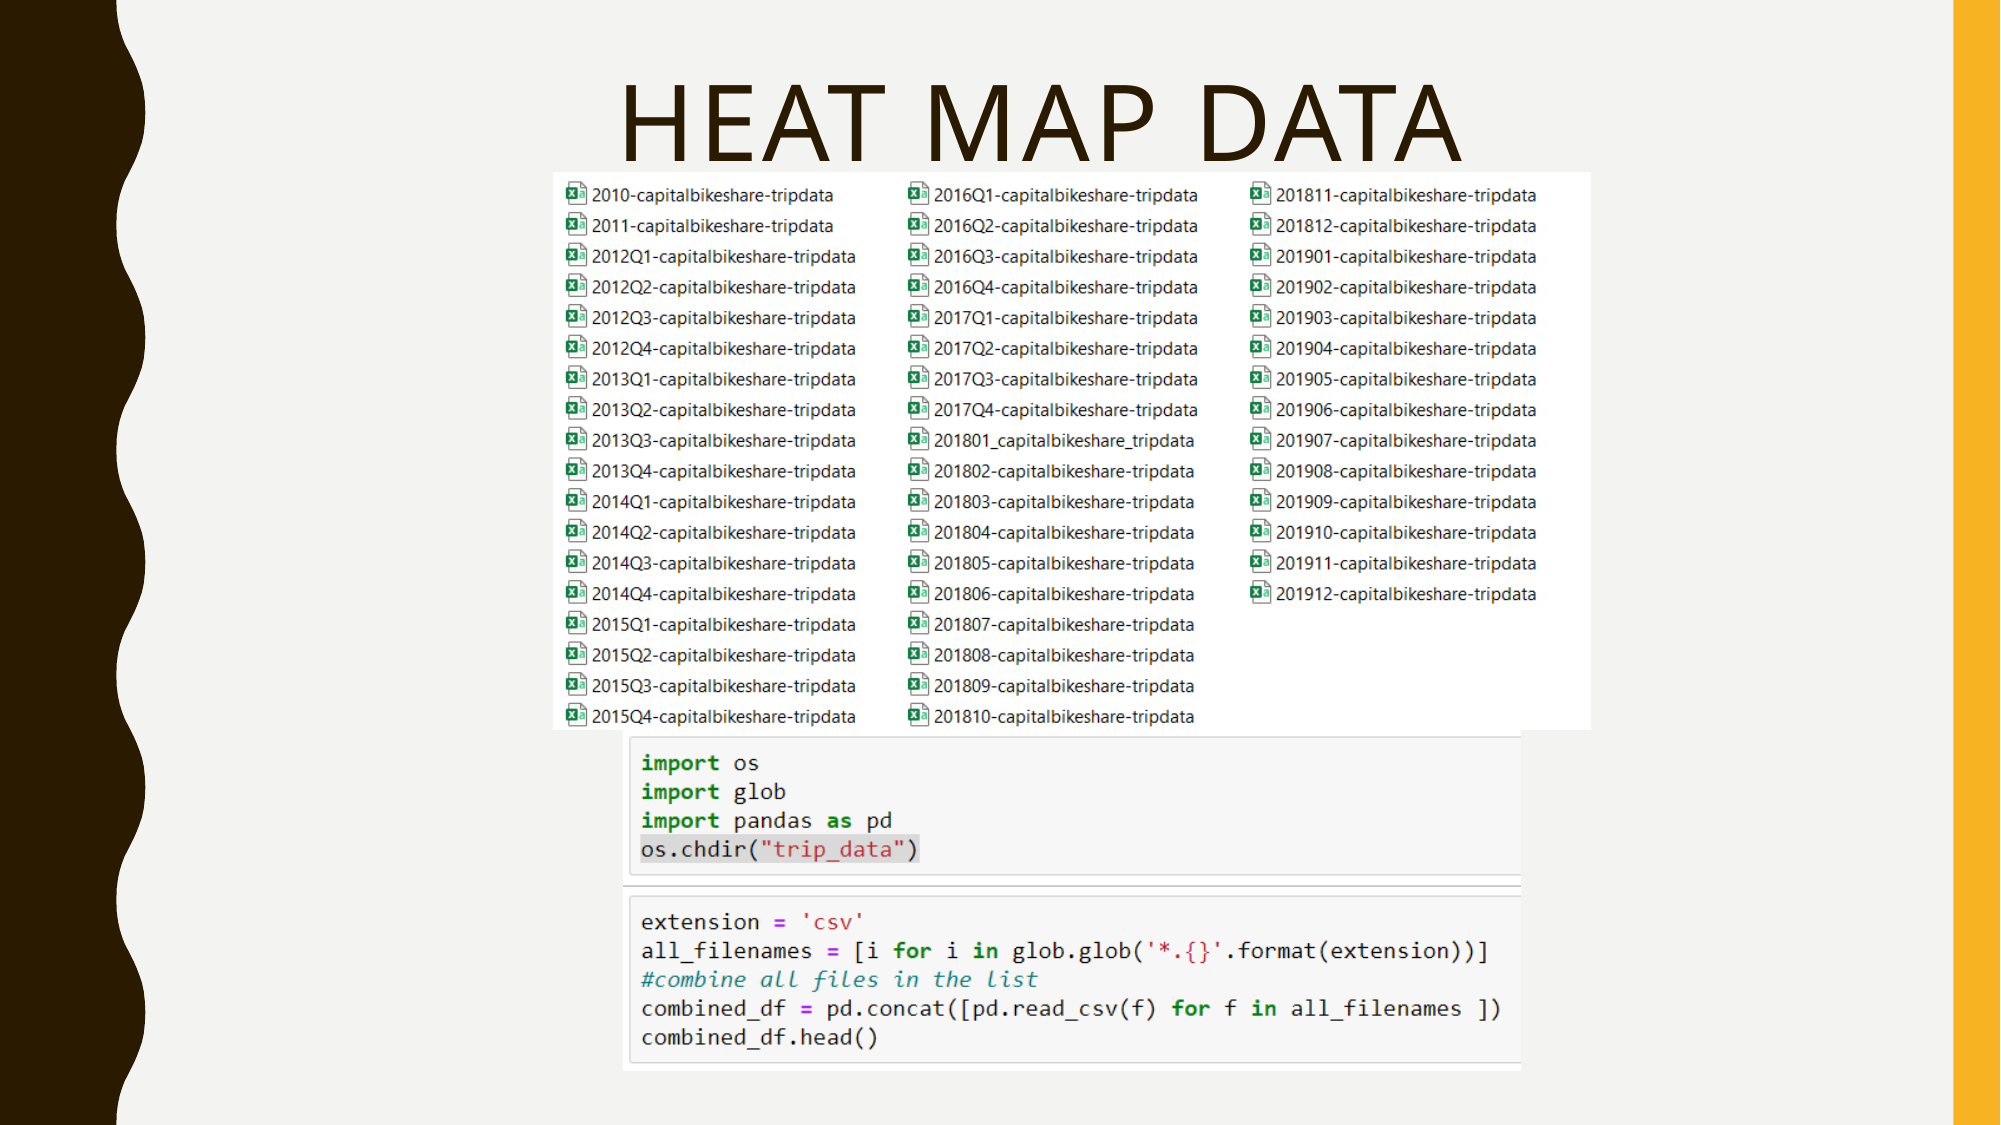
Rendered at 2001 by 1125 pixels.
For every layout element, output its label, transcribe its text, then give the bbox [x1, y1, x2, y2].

picture [553, 172, 1591, 730]
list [623, 730, 1521, 1071]
title Heat Map DAta [205, 62, 1875, 308]
